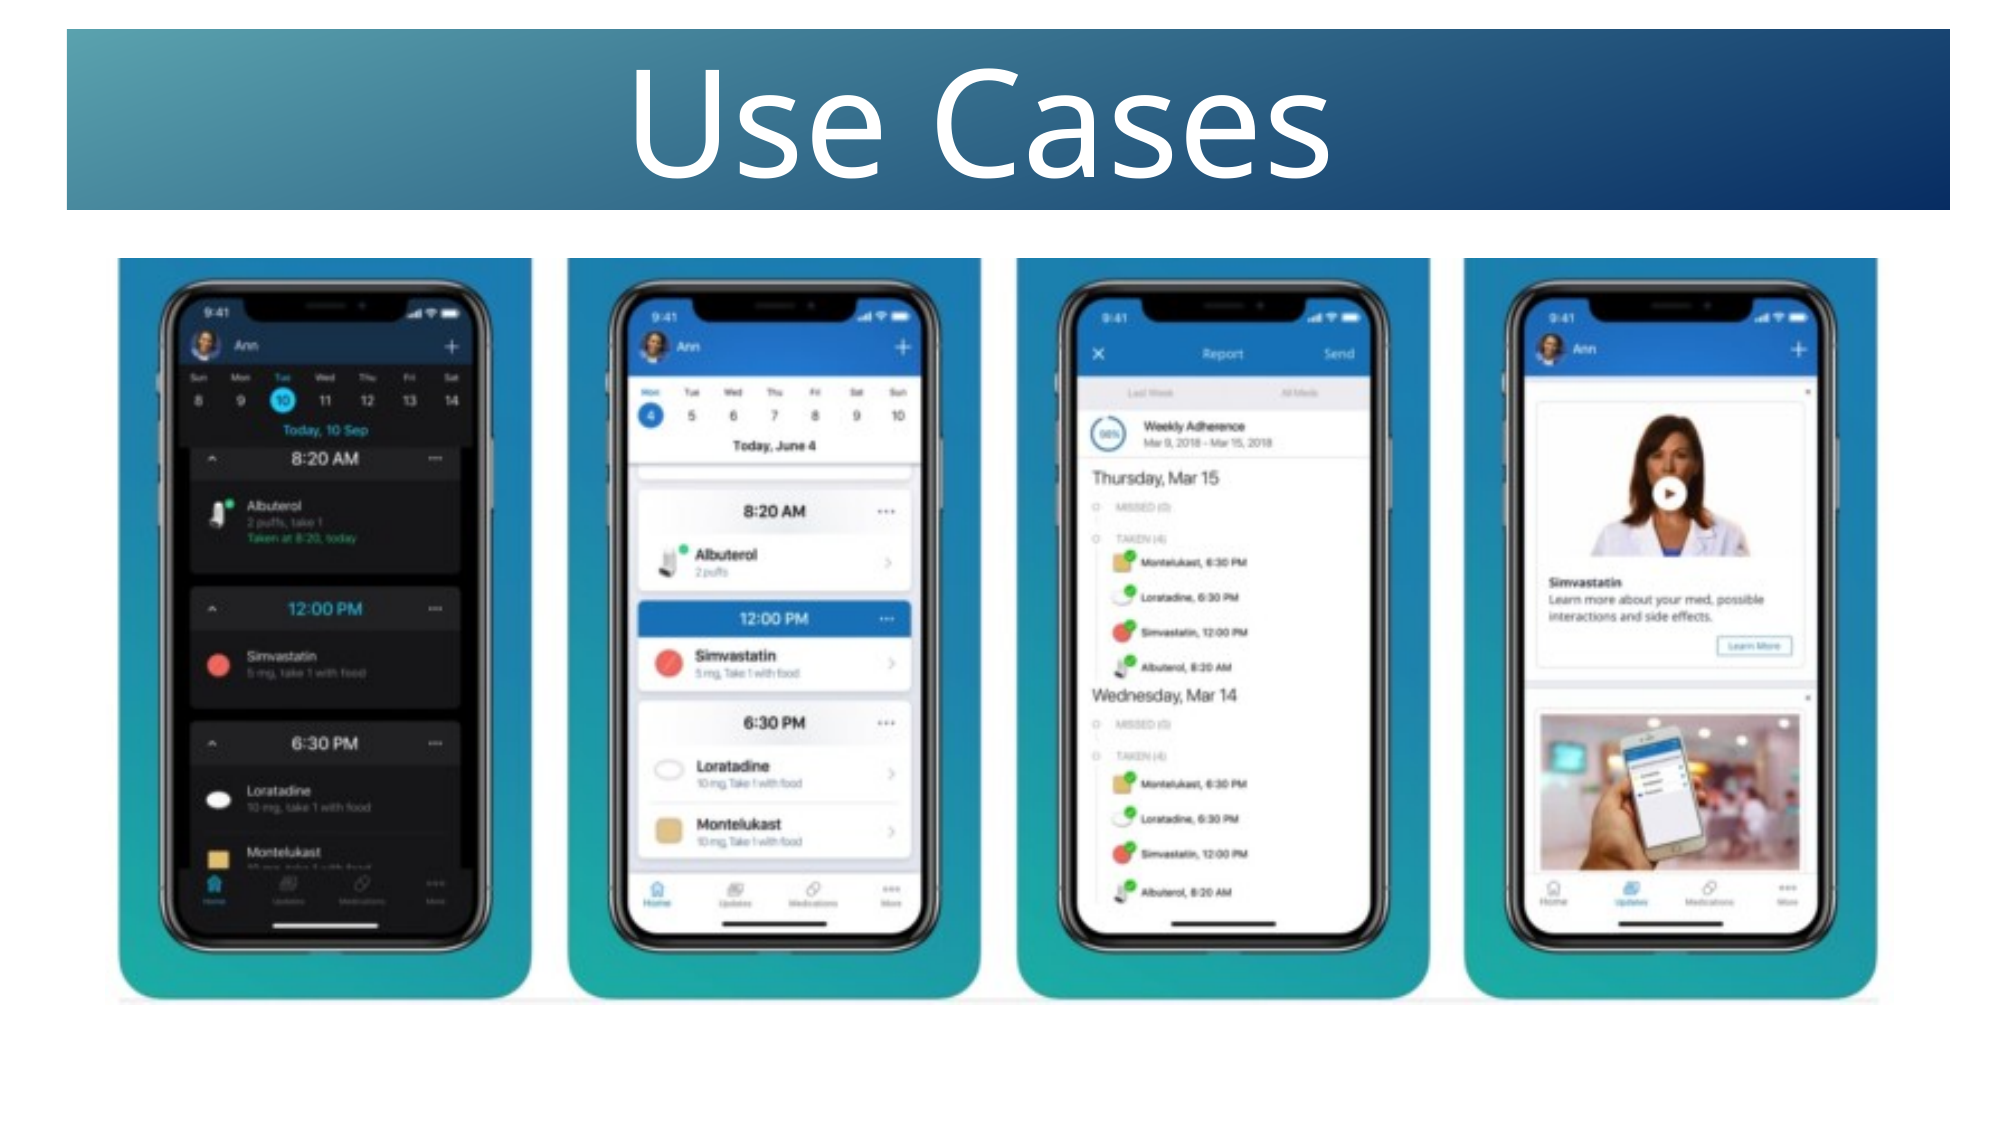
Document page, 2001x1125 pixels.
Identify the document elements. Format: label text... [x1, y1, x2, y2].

picture [104, 257, 1895, 1006]
text_box [65, 28, 1952, 212]
text_box Use Cases [608, 20, 1412, 210]
